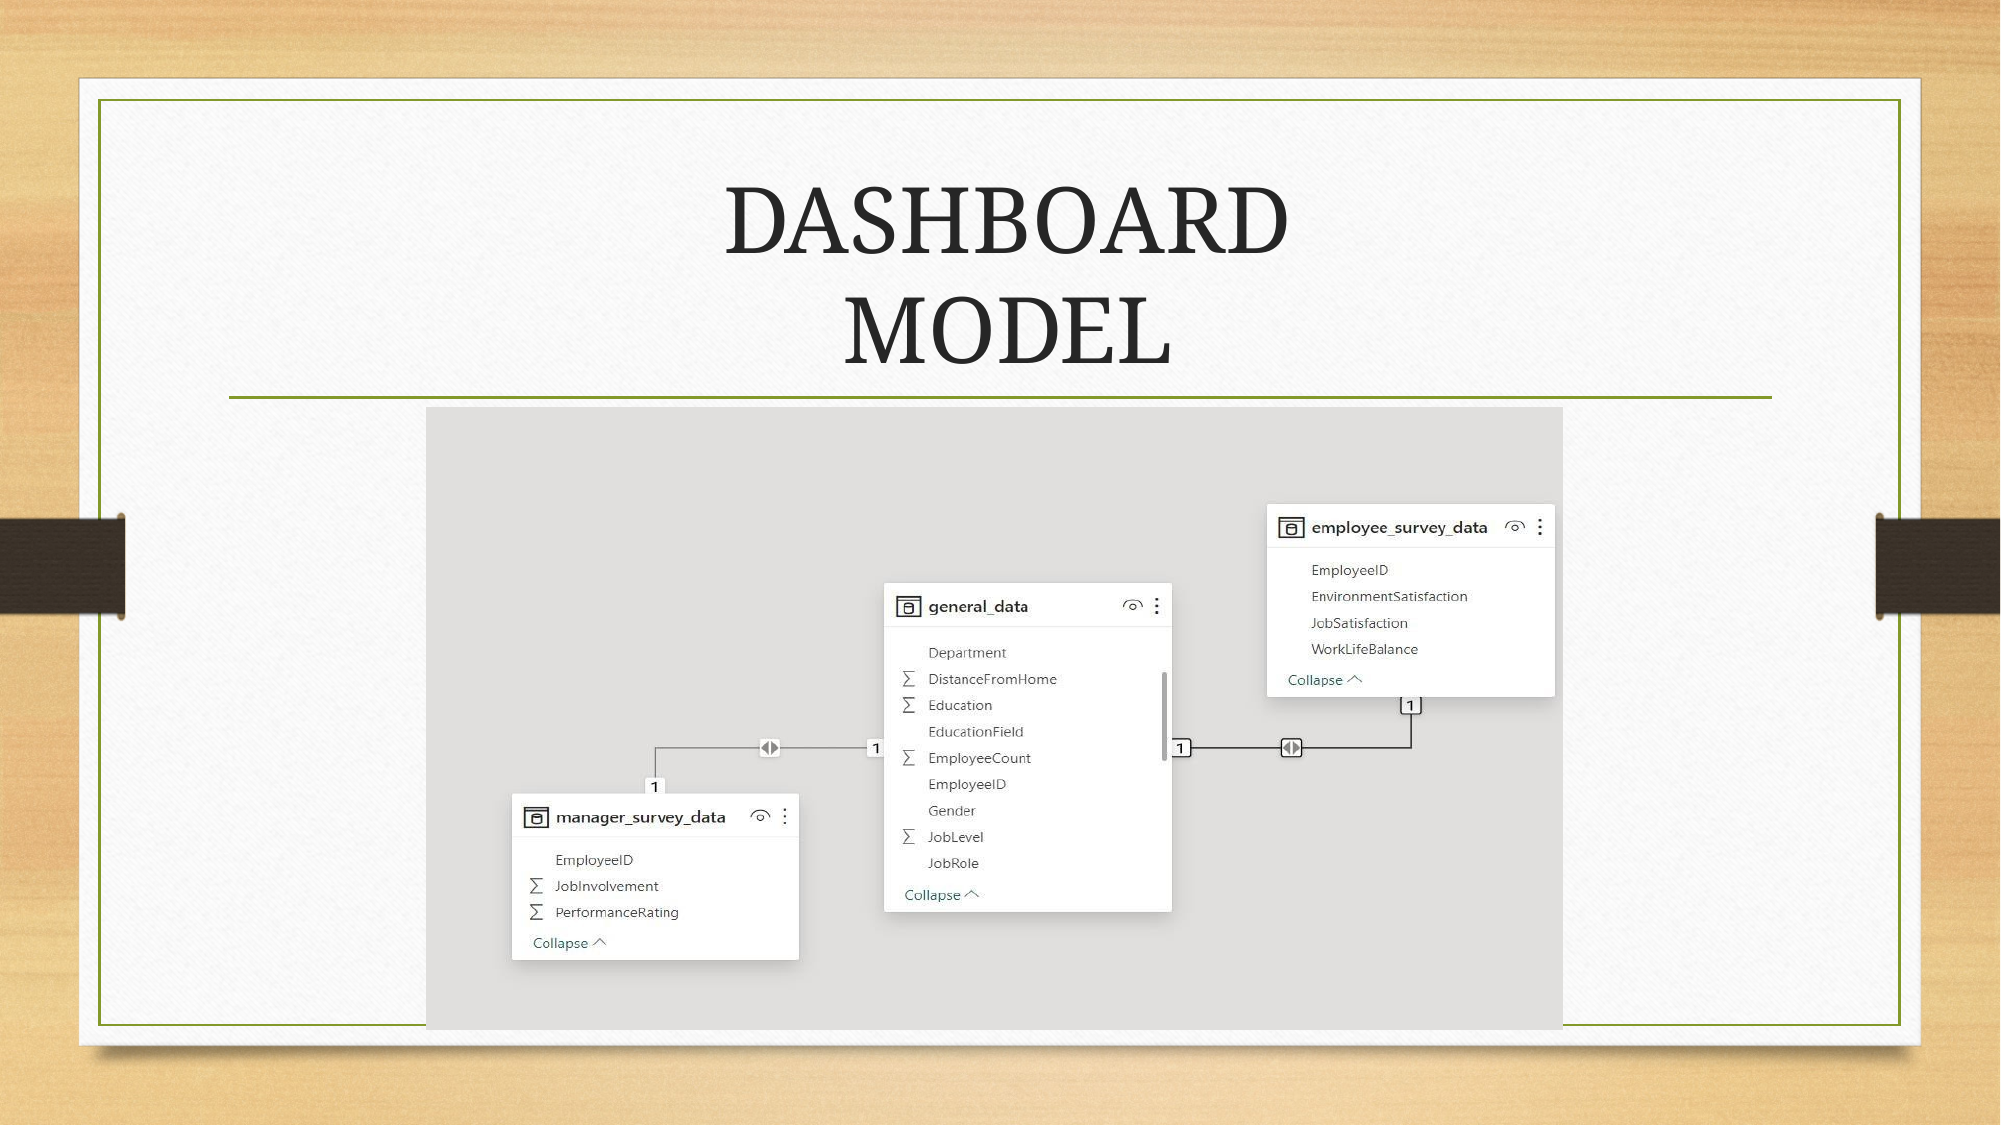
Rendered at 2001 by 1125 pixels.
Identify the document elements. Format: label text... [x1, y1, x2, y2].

picture [0, 0, 2001, 1125]
title DASHBOARD MODEL [673, 159, 1341, 382]
